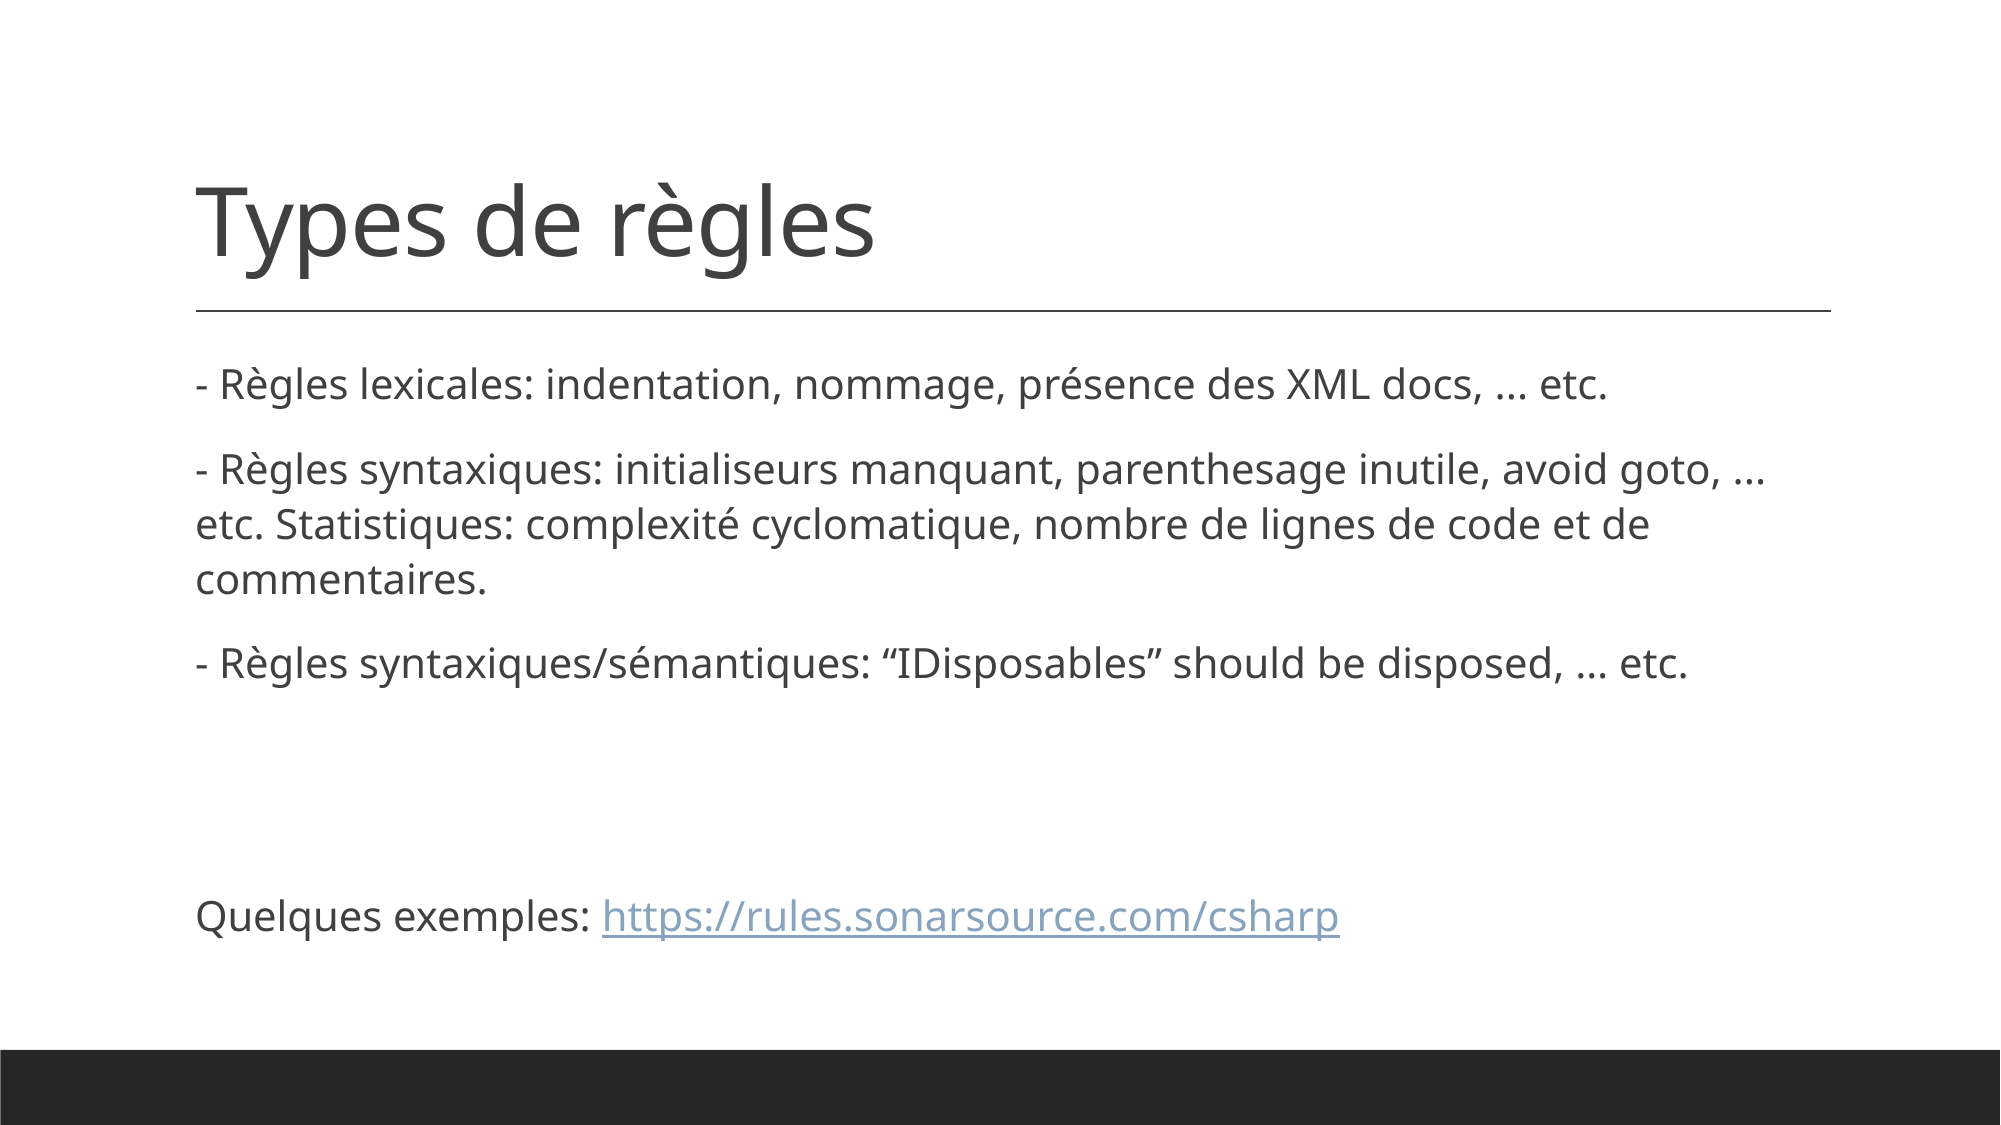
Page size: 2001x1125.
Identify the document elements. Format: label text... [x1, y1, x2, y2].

list - Règles lexicales: indentation, nommage, présence des XML docs, ... etc. - Règles syntaxiques: initialiseurs manquant, parenthesage inutile, avoid goto, ... etc. Statistiques: complexité cyclomatique, nombre de lignes de code et de commentaires. - Règles syntaxiques/sémantiques: “IDisposables” should be disposed, … etc. Quelques exemples: https://rules.sonarsource.com/csharp [180, 345, 1830, 963]
title Types de règles [180, 47, 1830, 285]
